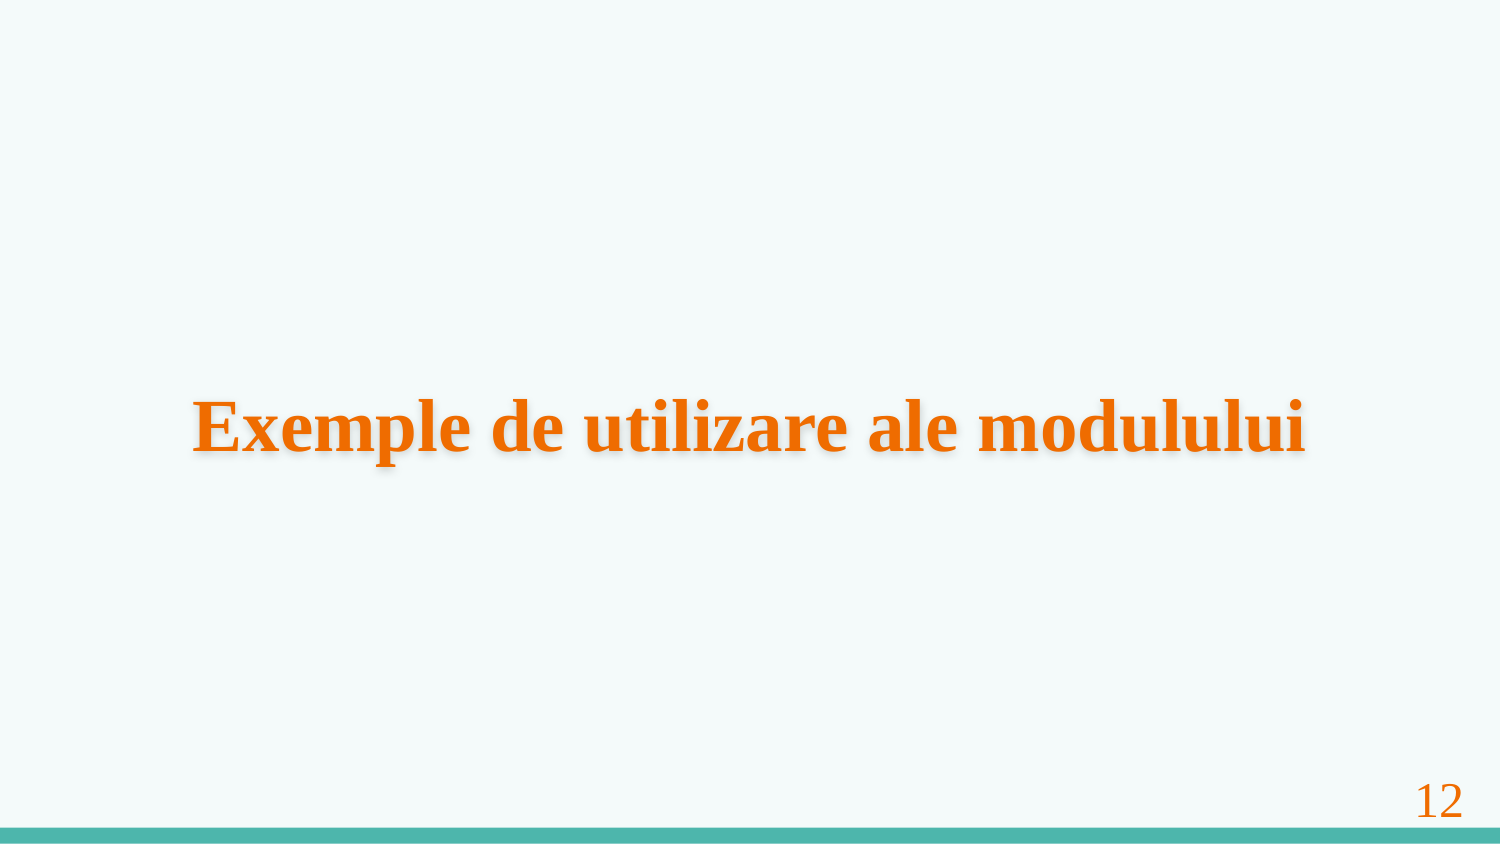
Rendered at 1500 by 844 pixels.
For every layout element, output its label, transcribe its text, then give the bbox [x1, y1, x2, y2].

title Exemple de utilizare ale modulului [0, 0, 1500, 844]
slide_number ‹#› [1389, 764, 1480, 830]
